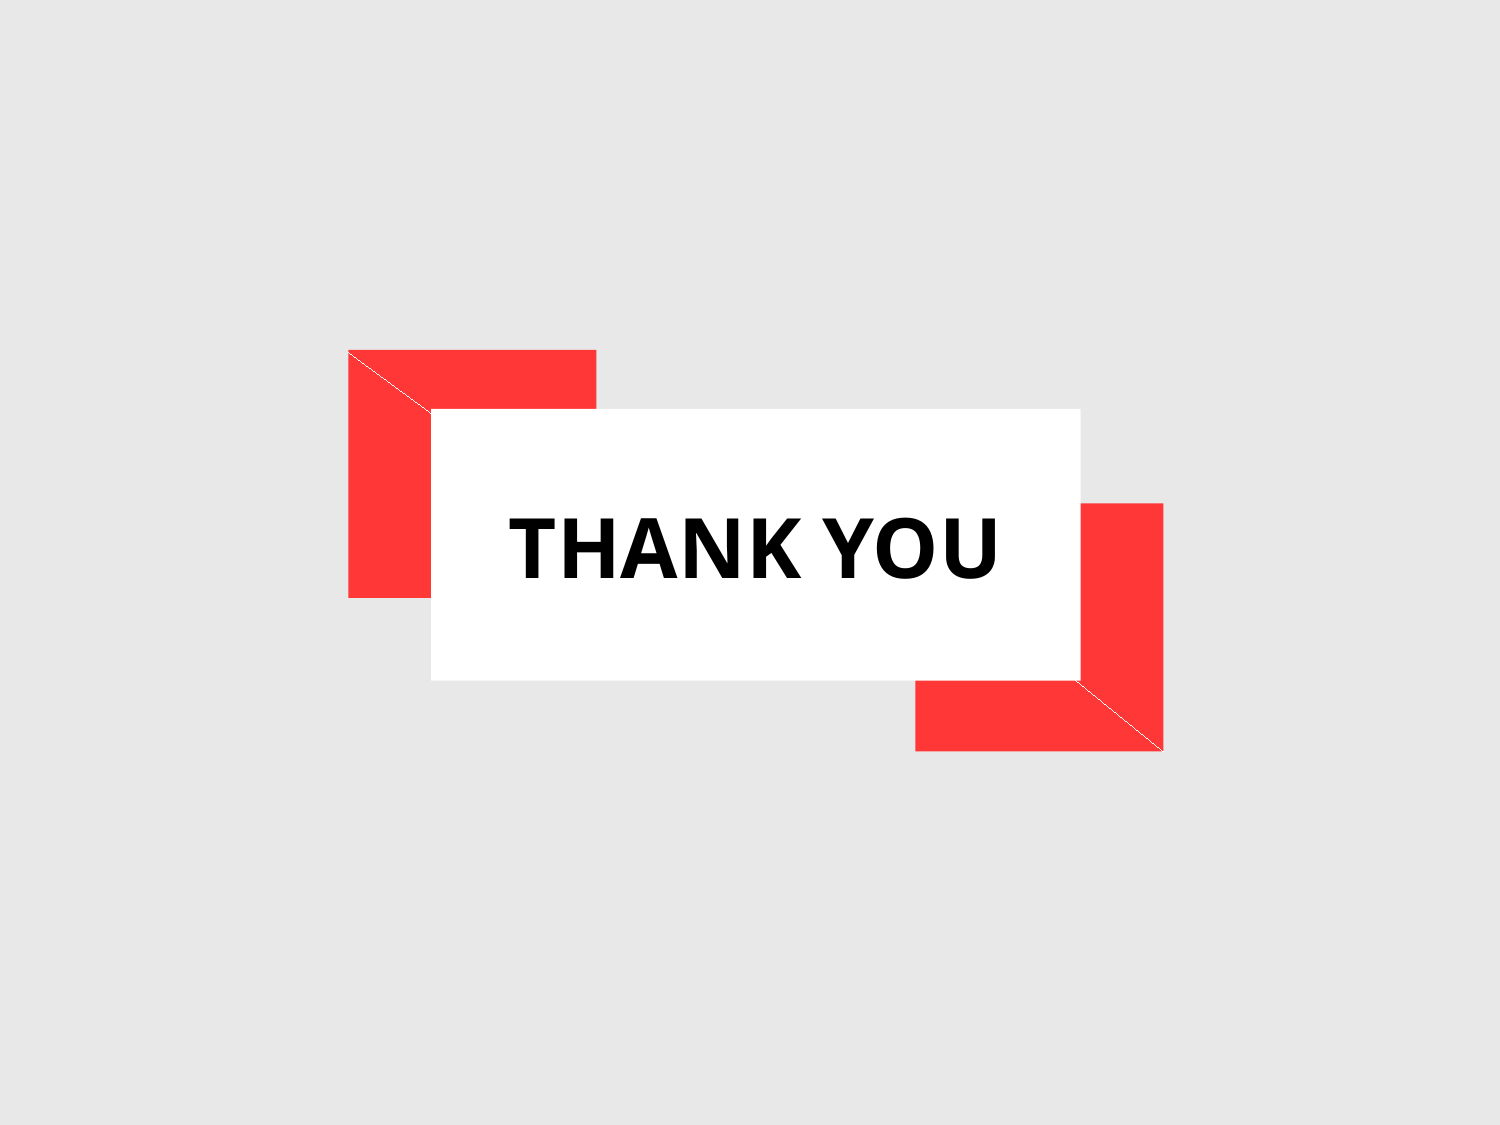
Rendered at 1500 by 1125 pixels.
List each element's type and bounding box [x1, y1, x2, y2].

text_box [348, 349, 1164, 752]
